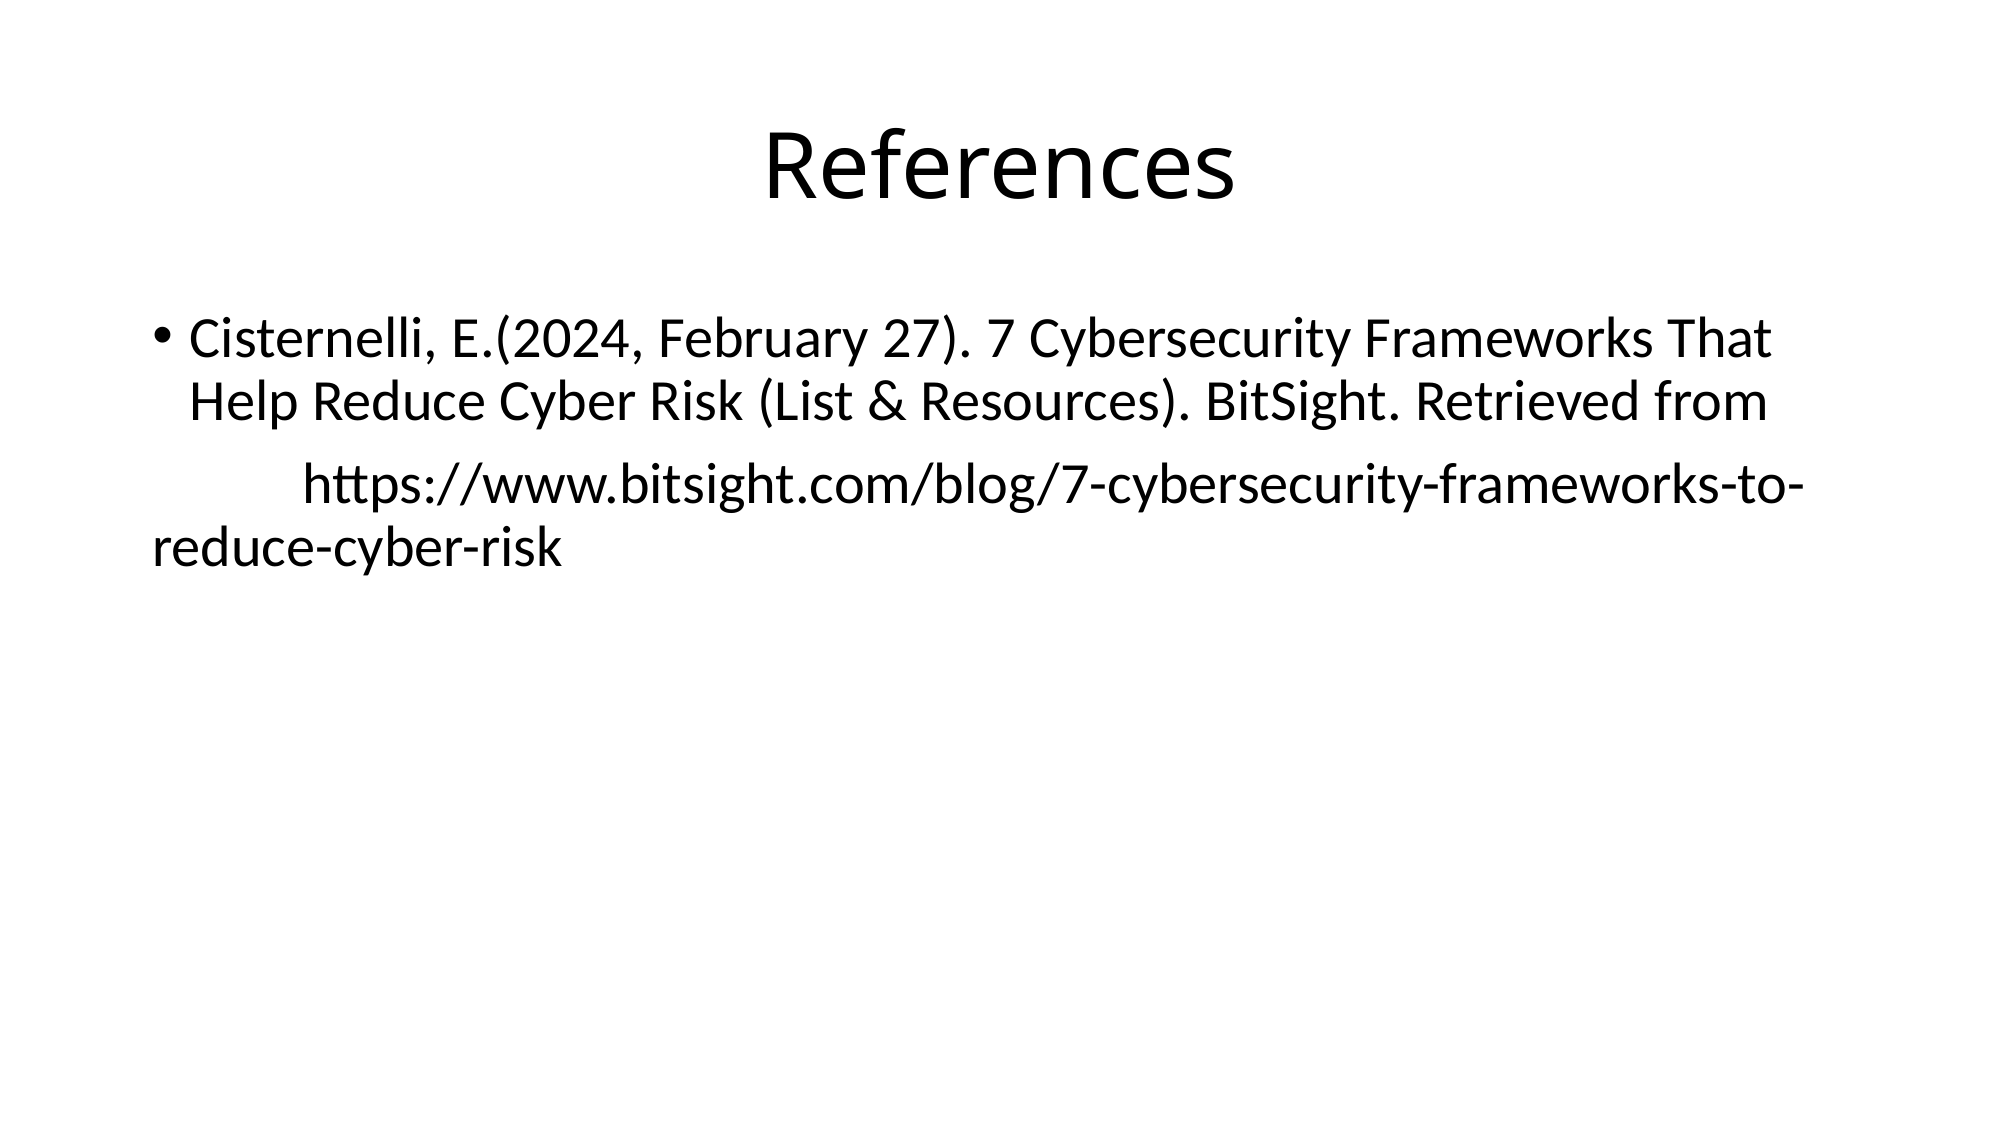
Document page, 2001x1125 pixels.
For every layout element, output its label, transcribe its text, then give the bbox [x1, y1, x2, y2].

list Cisternelli, E.(2024, February 27). 7 Cybersecurity Frameworks That Help Reduce Cyber Risk (List & Resources). BitSight. Retrieved from https://www.bitsight.com/blog/7-cybersecurity-frameworks-to-reduce-cyber-risk [137, 299, 1863, 1014]
title References [137, 59, 1863, 278]
